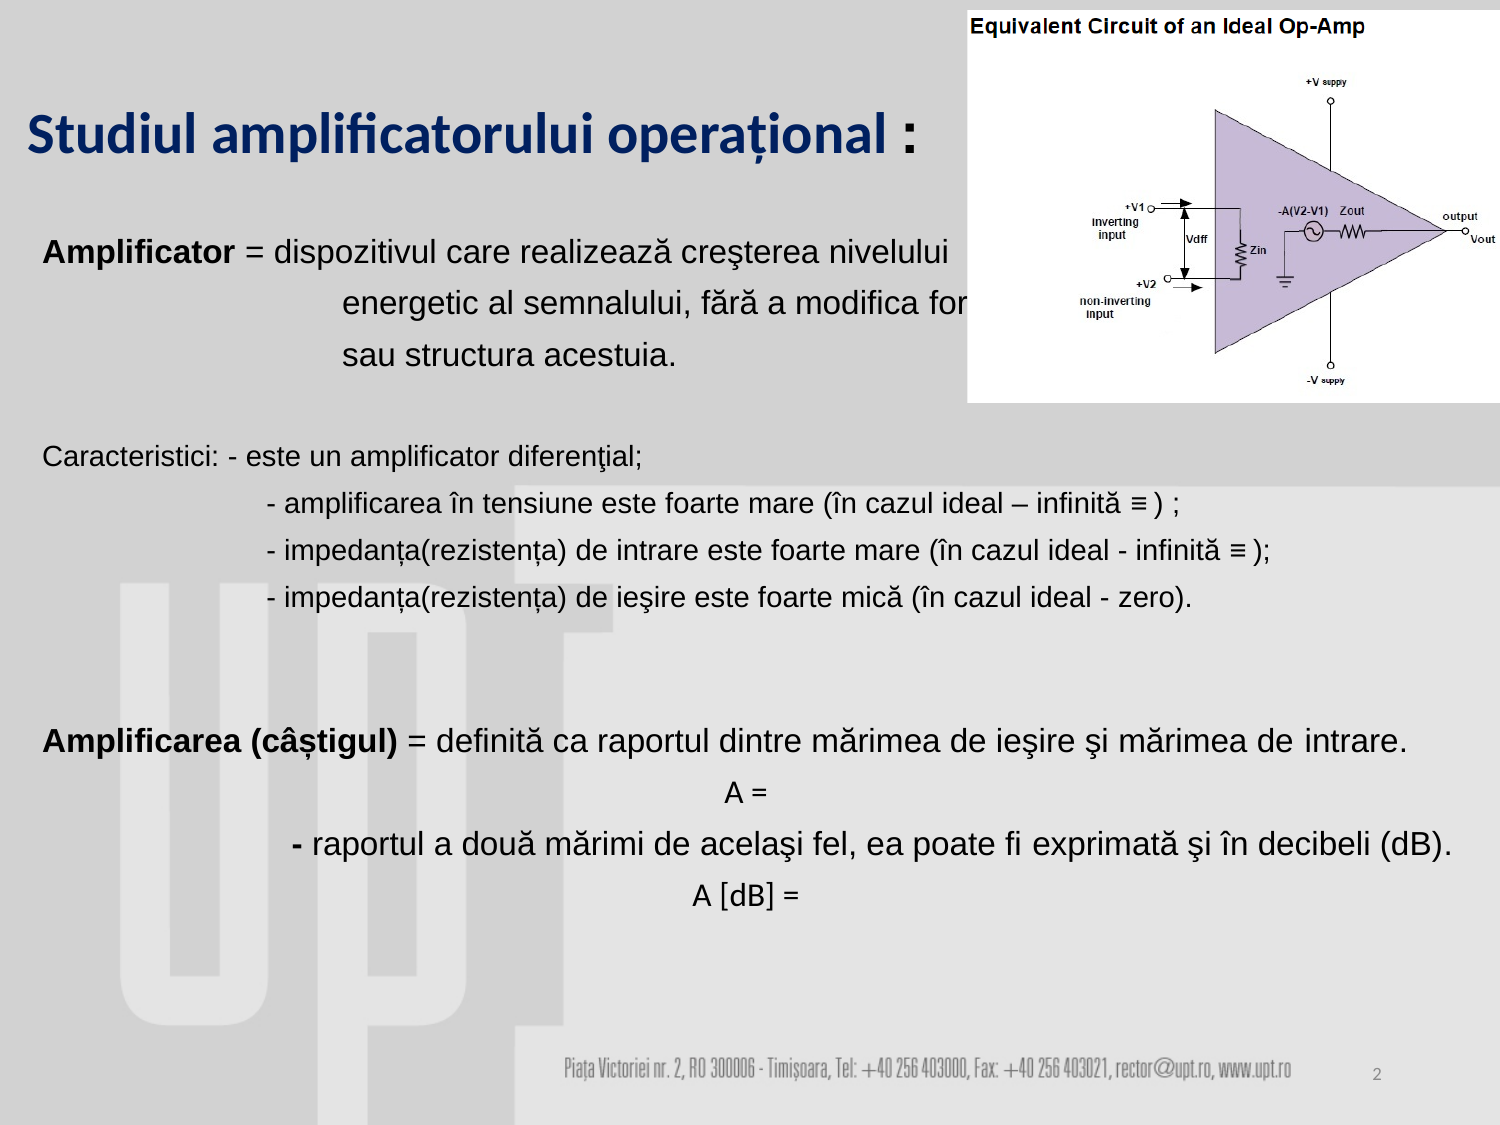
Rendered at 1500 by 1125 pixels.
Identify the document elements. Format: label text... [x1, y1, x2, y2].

slide_number 2 [1059, 1042, 1397, 1103]
picture [0, 0, 1500, 1125]
title Studiul amplificatorului operațional : [12, 63, 967, 207]
